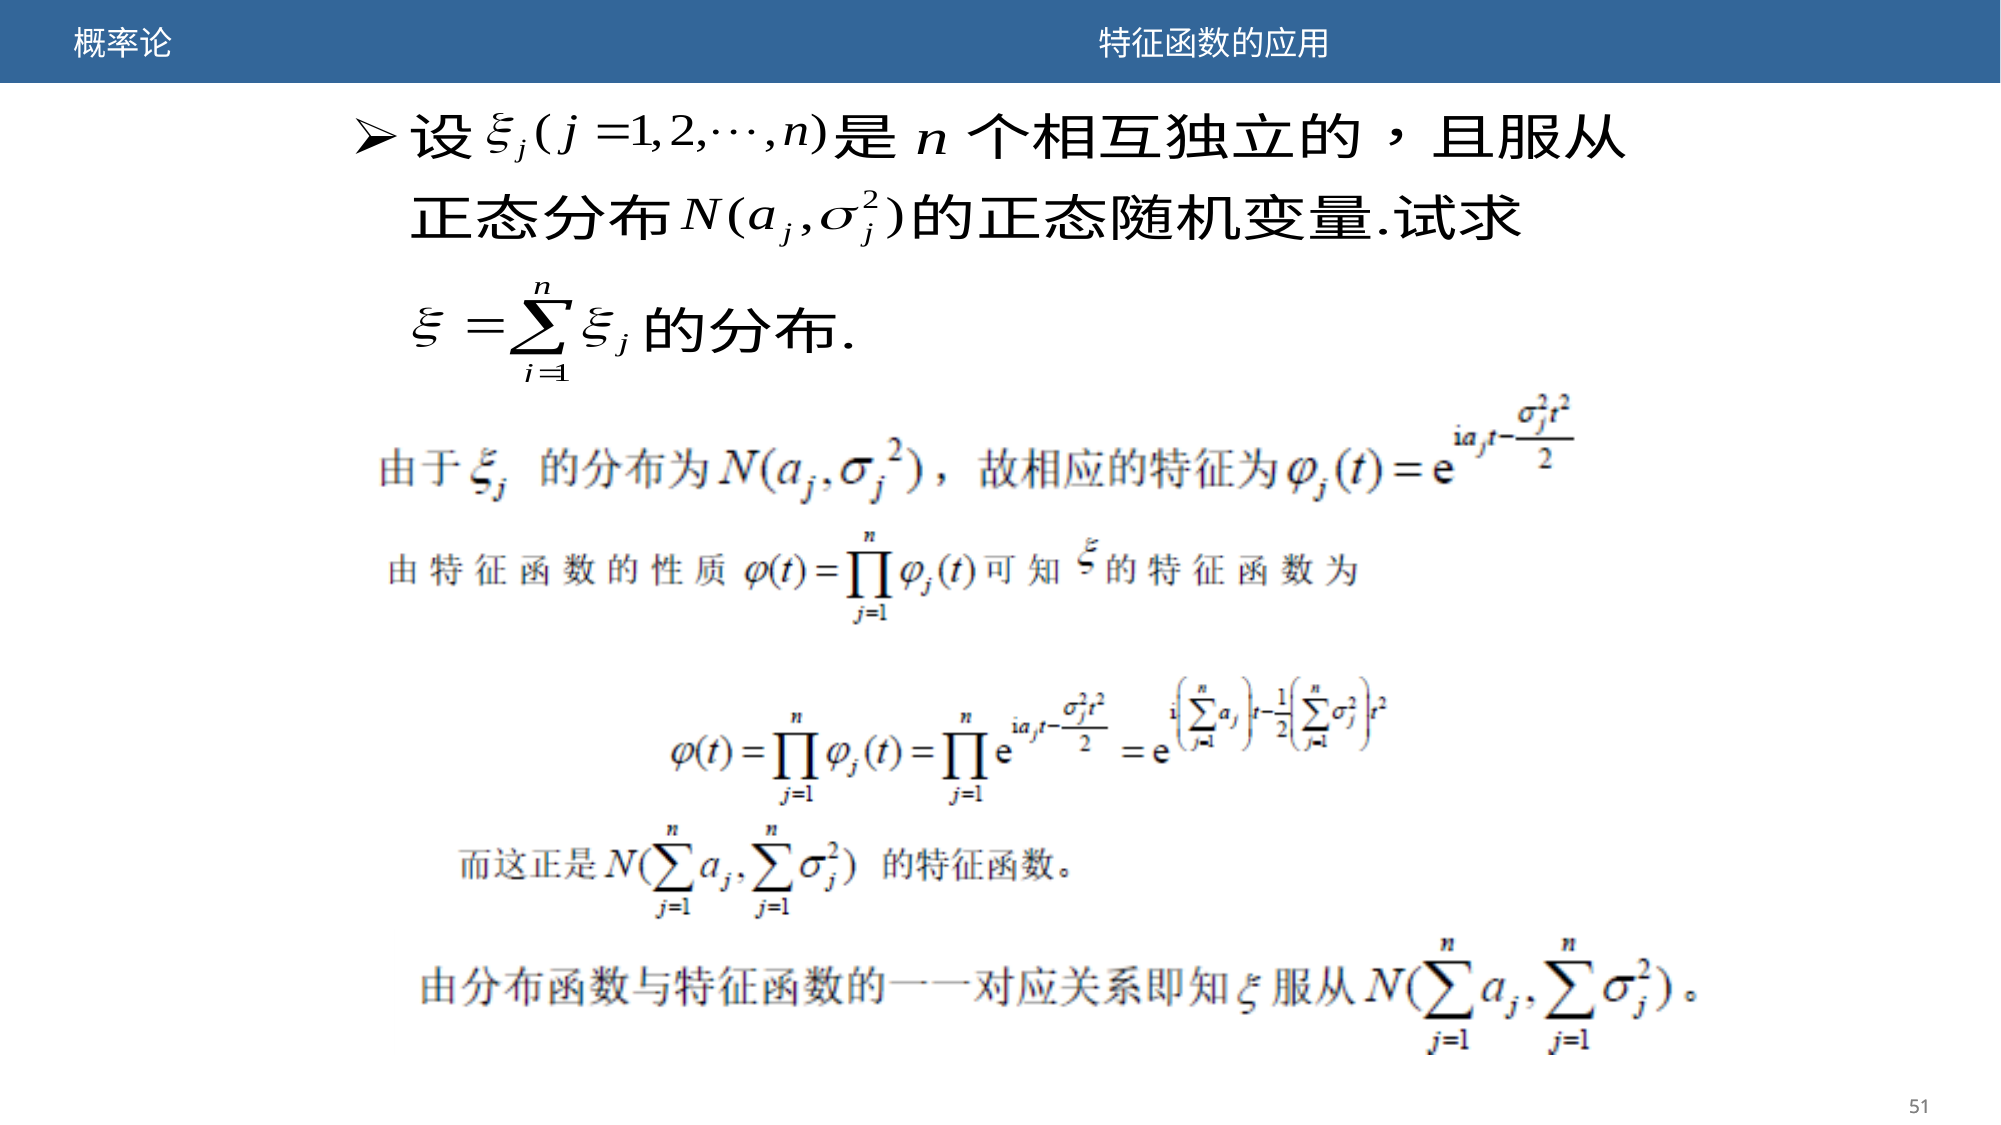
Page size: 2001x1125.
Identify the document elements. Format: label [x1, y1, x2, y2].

picture [365, 382, 1751, 1056]
text_box [349, 104, 1639, 409]
